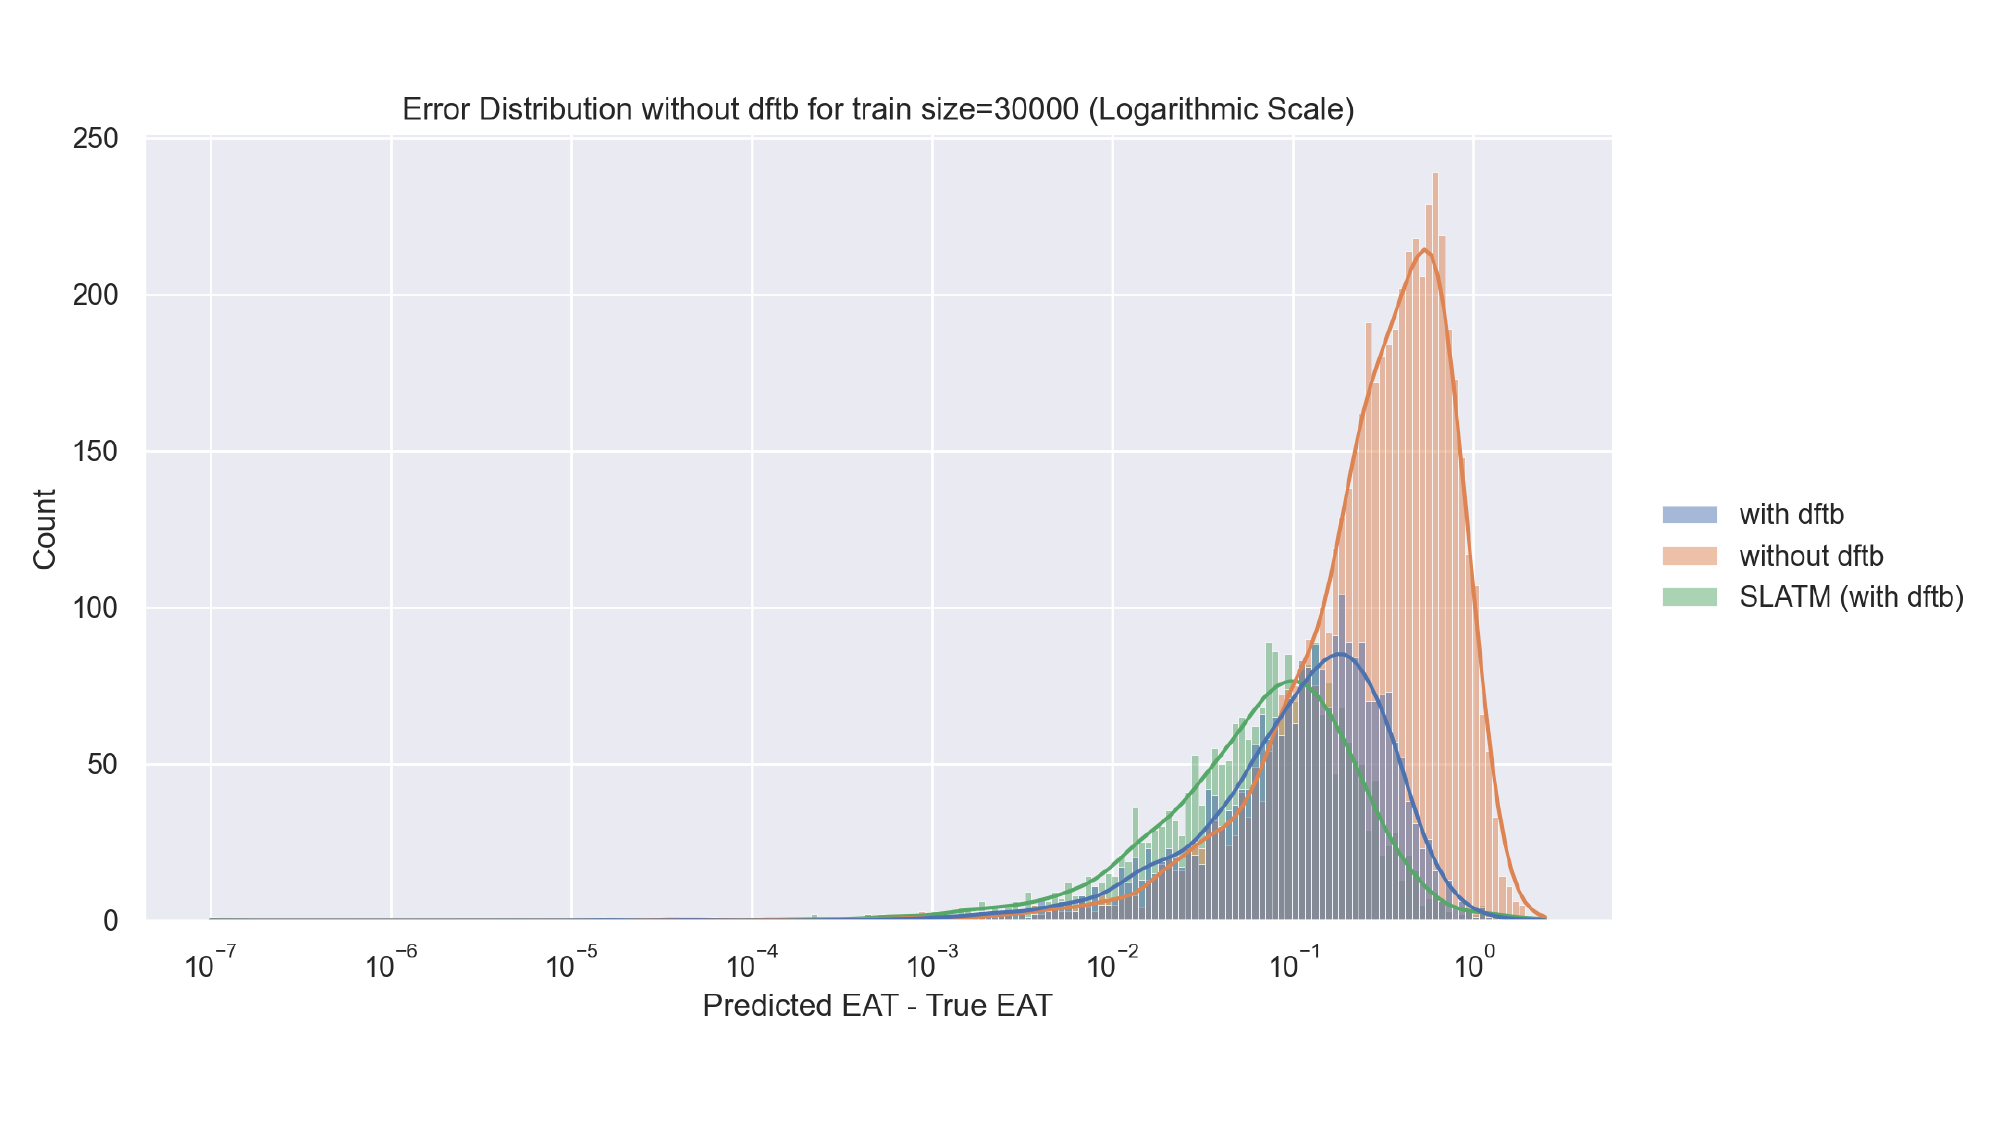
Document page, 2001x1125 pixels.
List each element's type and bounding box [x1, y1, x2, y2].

picture [0, 94, 1989, 1020]
